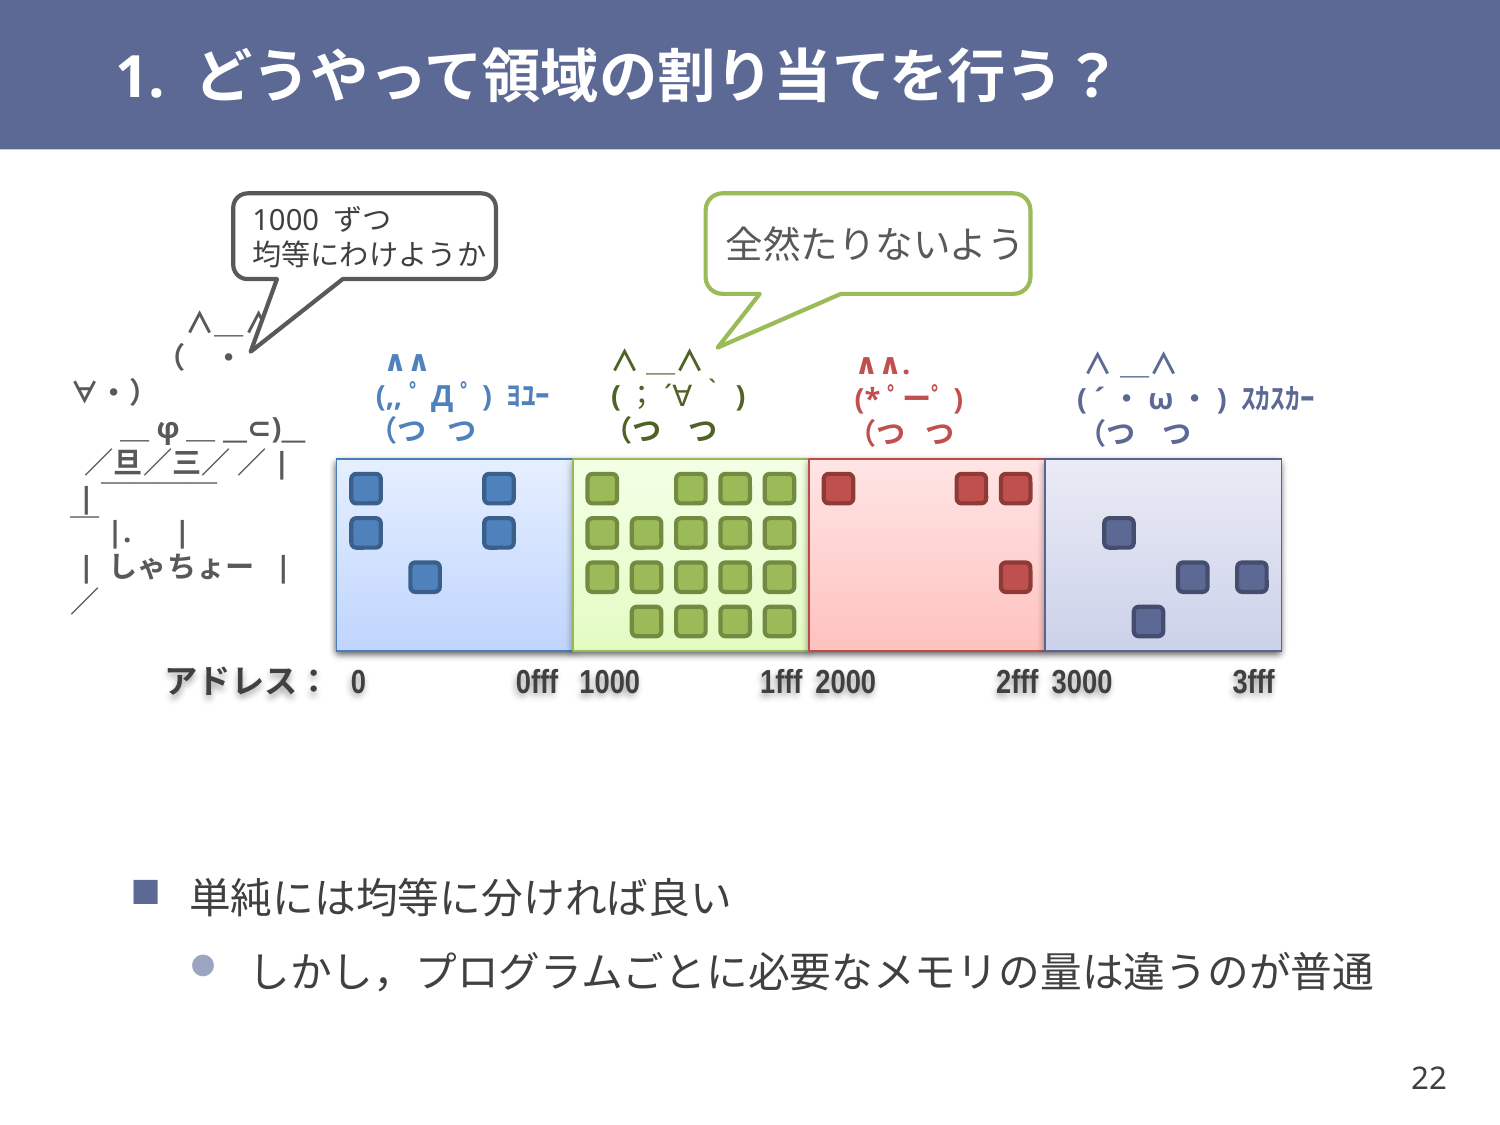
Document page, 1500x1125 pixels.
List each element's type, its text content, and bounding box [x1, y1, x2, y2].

text_box [629, 604, 664, 639]
text_box 1000 ずつ 均等にわけようか [231, 191, 499, 354]
text_box [821, 471, 856, 506]
text_box [762, 604, 797, 639]
text_box [585, 516, 620, 550]
text_box ∧∧. (*ﾟーﾟ) （つ つ [832, 337, 986, 456]
text_box [762, 516, 797, 550]
text_box [629, 560, 664, 595]
text_box [762, 560, 797, 595]
text_box [1131, 604, 1166, 639]
text_box [349, 471, 383, 506]
title 1. どうやって領域の割り当てを行う？ [100, 0, 1500, 150]
text_box ∧＿∧ (；´∀｀) （つ つ [588, 334, 768, 455]
text_box [408, 560, 442, 595]
text_box 3000 3fff [1044, 650, 1282, 711]
text_box [585, 471, 620, 506]
text_box [718, 516, 753, 550]
text_box [808, 458, 1043, 648]
text_box [674, 604, 708, 639]
text_box [674, 560, 708, 595]
text_box ∧∧ (,,ﾟДﾟ) ﾖﾕｰ （つ つ [353, 334, 566, 455]
text_box アドレス： [159, 650, 337, 711]
text_box [998, 560, 1033, 595]
text_box [1175, 560, 1210, 595]
text_box [572, 458, 807, 648]
text_box [1235, 560, 1269, 595]
text_box [336, 458, 571, 648]
text_box ∧＿∧ ( ´・ω・) ｽｶｽｶｰ （つ つ [1062, 337, 1330, 458]
text_box [718, 604, 753, 639]
text_box [1102, 516, 1136, 550]
text_box [718, 560, 753, 595]
text_box [1044, 458, 1282, 650]
list 単純には均等に分ければ良い しかし，プログラムごとに必要なメモリの量は違うのが普通 [114, 798, 1474, 1065]
text_box [629, 516, 664, 550]
text_box [954, 471, 989, 506]
text_box ∧＿∧ （ ・∀・） ＿φ＿__⊂)__ ／旦／三／ ／| |￣￣￣￣￣|. | | しゃちょー |／ [56, 296, 322, 627]
text_box 全然たりないよう [703, 191, 1033, 350]
text_box [482, 471, 516, 506]
text_box [674, 471, 708, 506]
text_box 2000 2fff [808, 650, 1041, 711]
text_box [349, 516, 383, 550]
text_box [585, 560, 620, 595]
text_box [718, 471, 753, 506]
text_box 0 0fff [338, 650, 570, 711]
text_box [674, 516, 708, 550]
text_box [998, 471, 1033, 506]
text_box [762, 471, 797, 506]
text_box 1000 1fff [572, 650, 805, 711]
text_box [482, 516, 516, 550]
